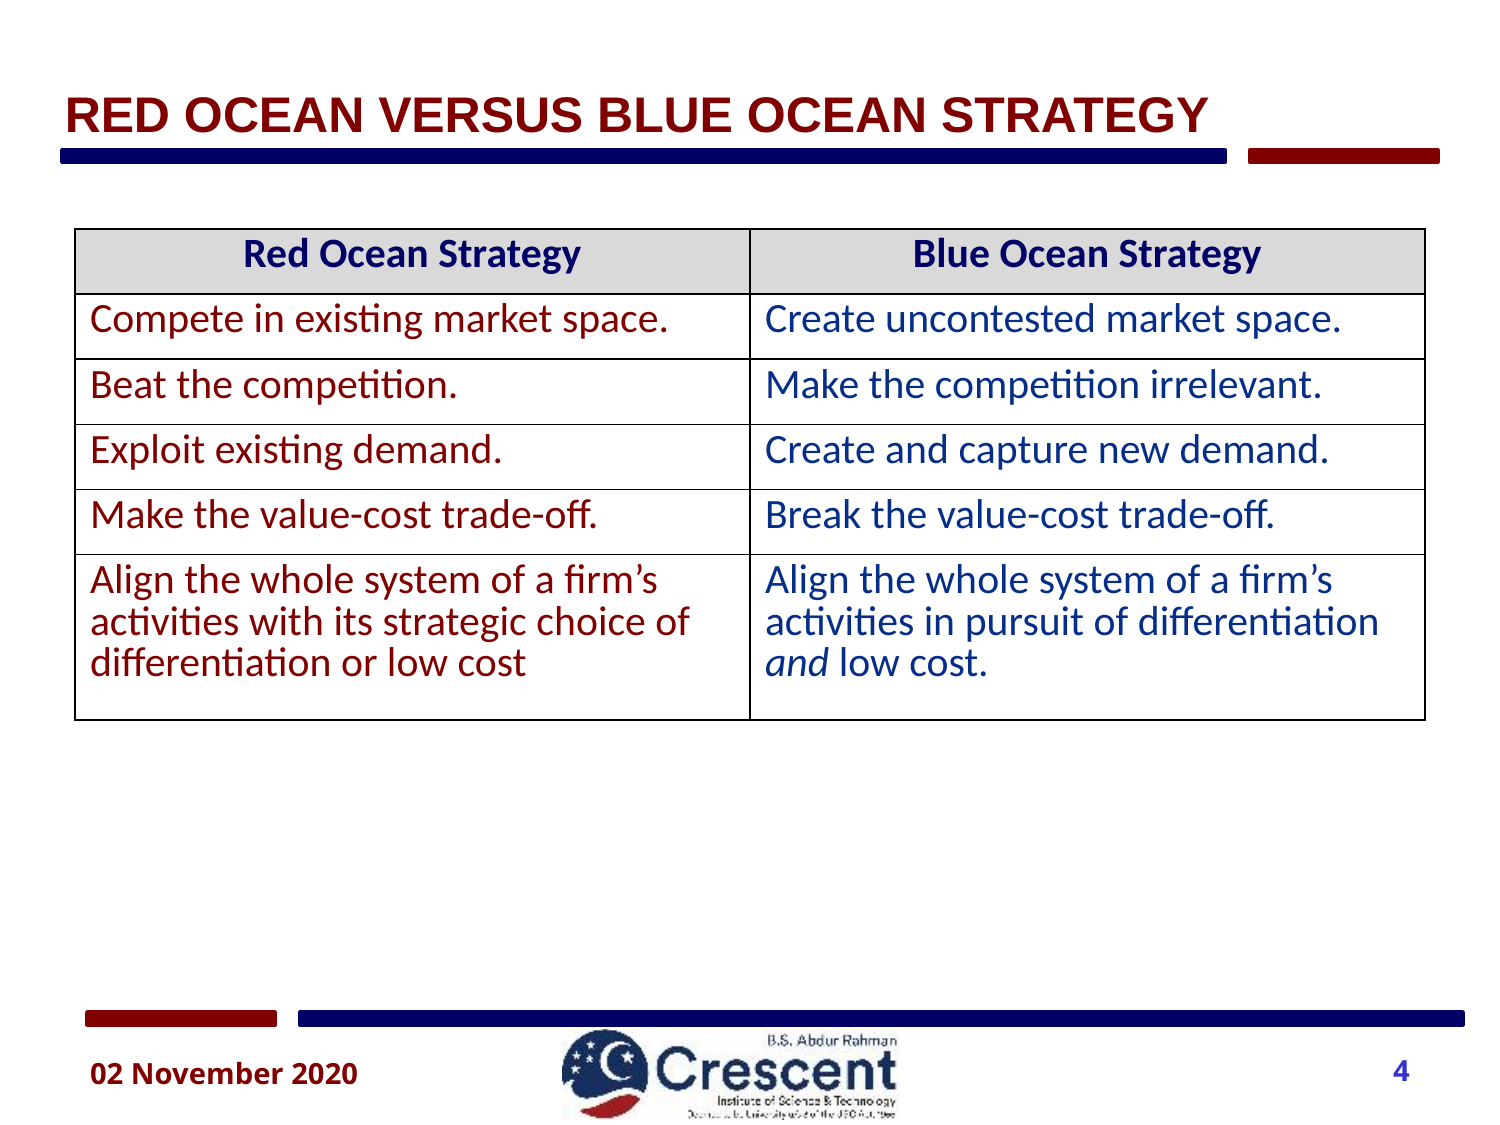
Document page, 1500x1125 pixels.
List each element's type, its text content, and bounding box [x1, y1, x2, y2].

table_cell Create and capture new demand. [751, 425, 1424, 489]
text_box [85, 1010, 277, 1027]
table_cell Break the value-cost trade-off. [751, 490, 1424, 554]
table_header Red Ocean Strategy [76, 230, 749, 293]
text_box RED OCEAN VERSUS BLUE OCEAN STRATEGY [49, 74, 1263, 150]
table_cell Beat the competition. [76, 360, 749, 424]
text_box [298, 1010, 1465, 1027]
table_cell Align the whole system of a firm’s activities with its strategic choice of differentiation or low cost [76, 555, 749, 719]
table_cell Exploit existing demand. [76, 425, 749, 489]
table_cell Make the value-cost trade-off. [76, 490, 749, 554]
table_header Blue Ocean Strategy [751, 230, 1424, 293]
picture [562, 1029, 901, 1120]
table_cell Compete in existing market space. [76, 295, 749, 358]
text_box [1248, 148, 1440, 164]
slide_number 4 [1374, 1042, 1425, 1103]
text_box [60, 148, 1227, 164]
table_cell Align the whole system of a firm’s activities in pursuit of differentiation and low cost. [751, 555, 1424, 719]
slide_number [75, 1042, 425, 1103]
table_cell Make the competition irrelevant. [751, 360, 1424, 424]
table_cell Create uncontested market space. [751, 295, 1424, 358]
